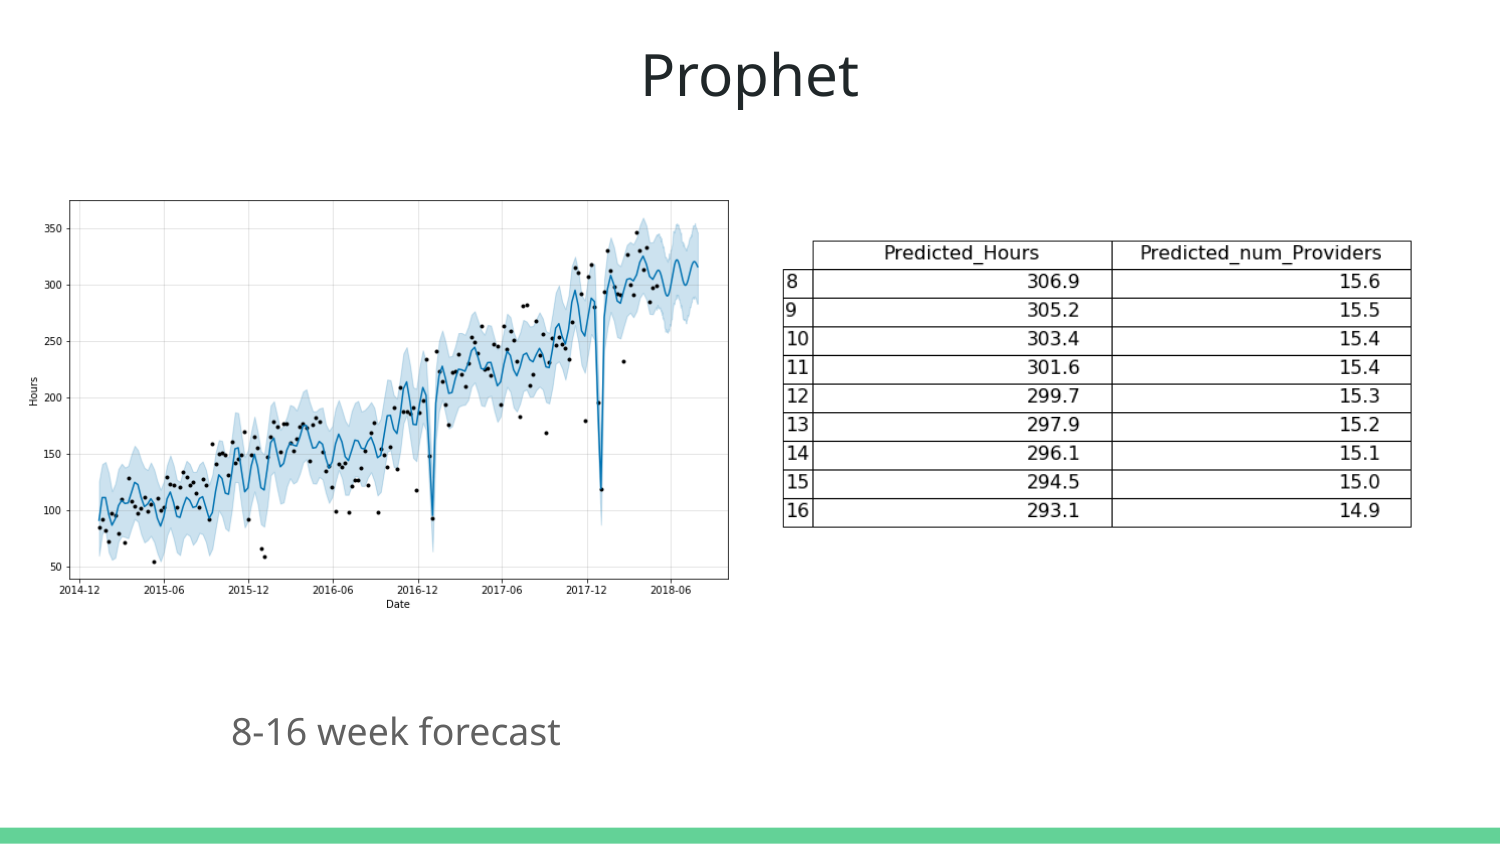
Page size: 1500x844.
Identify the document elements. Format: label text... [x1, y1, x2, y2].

title Prophet [51, 23, 1449, 117]
picture [765, 46, 1457, 721]
list 8-16 week forecast [51, 686, 742, 781]
picture [18, 186, 742, 621]
